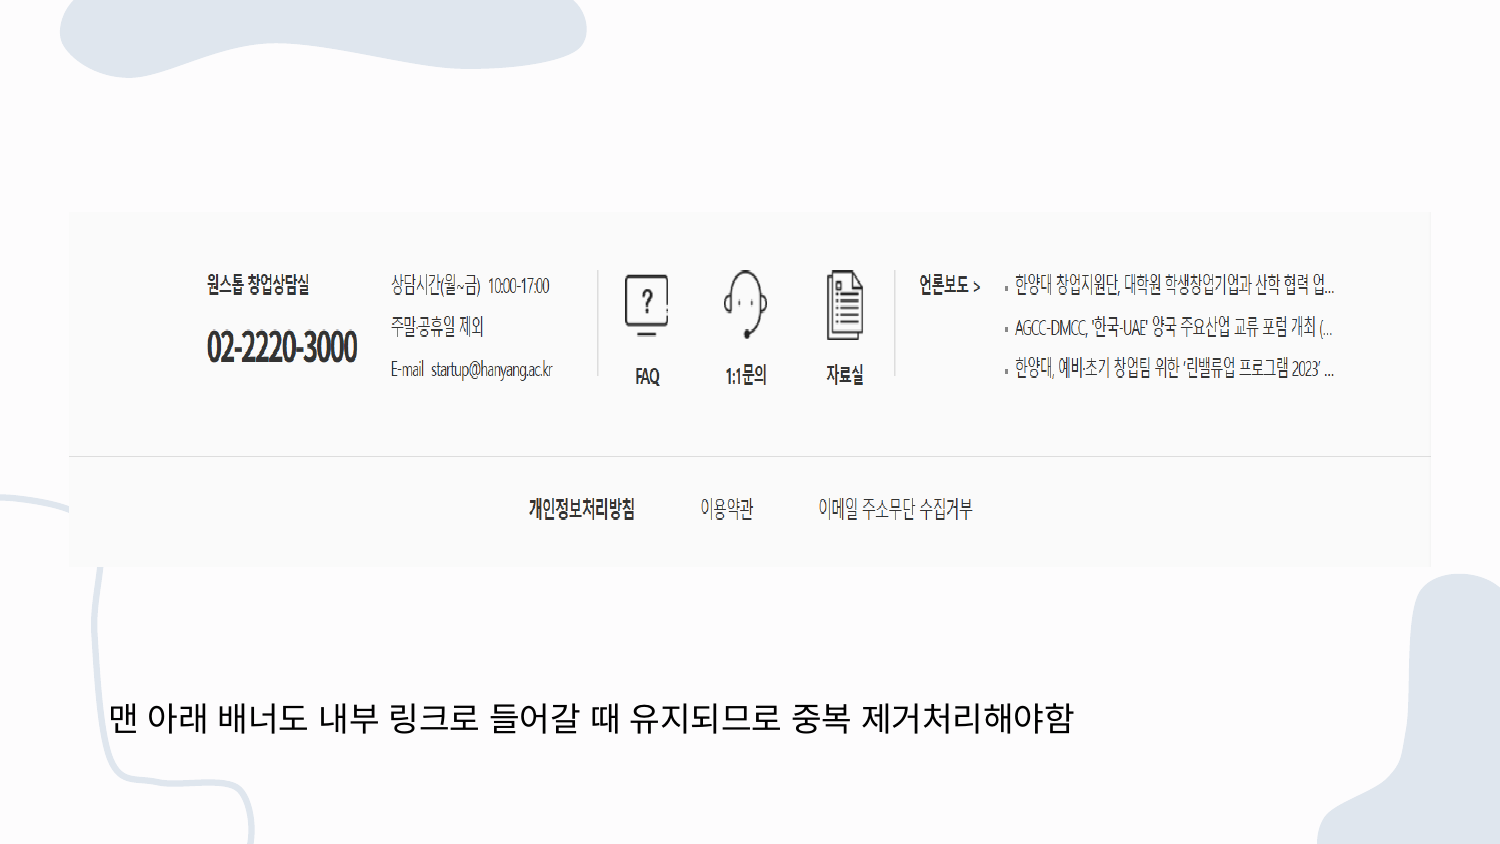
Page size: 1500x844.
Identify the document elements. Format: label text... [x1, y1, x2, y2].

list 맨 아래 배너도 내부 링크로 들어갈 때 유지되므로 중복 제거처리해야함 [93, 676, 1330, 779]
picture [69, 212, 1432, 567]
